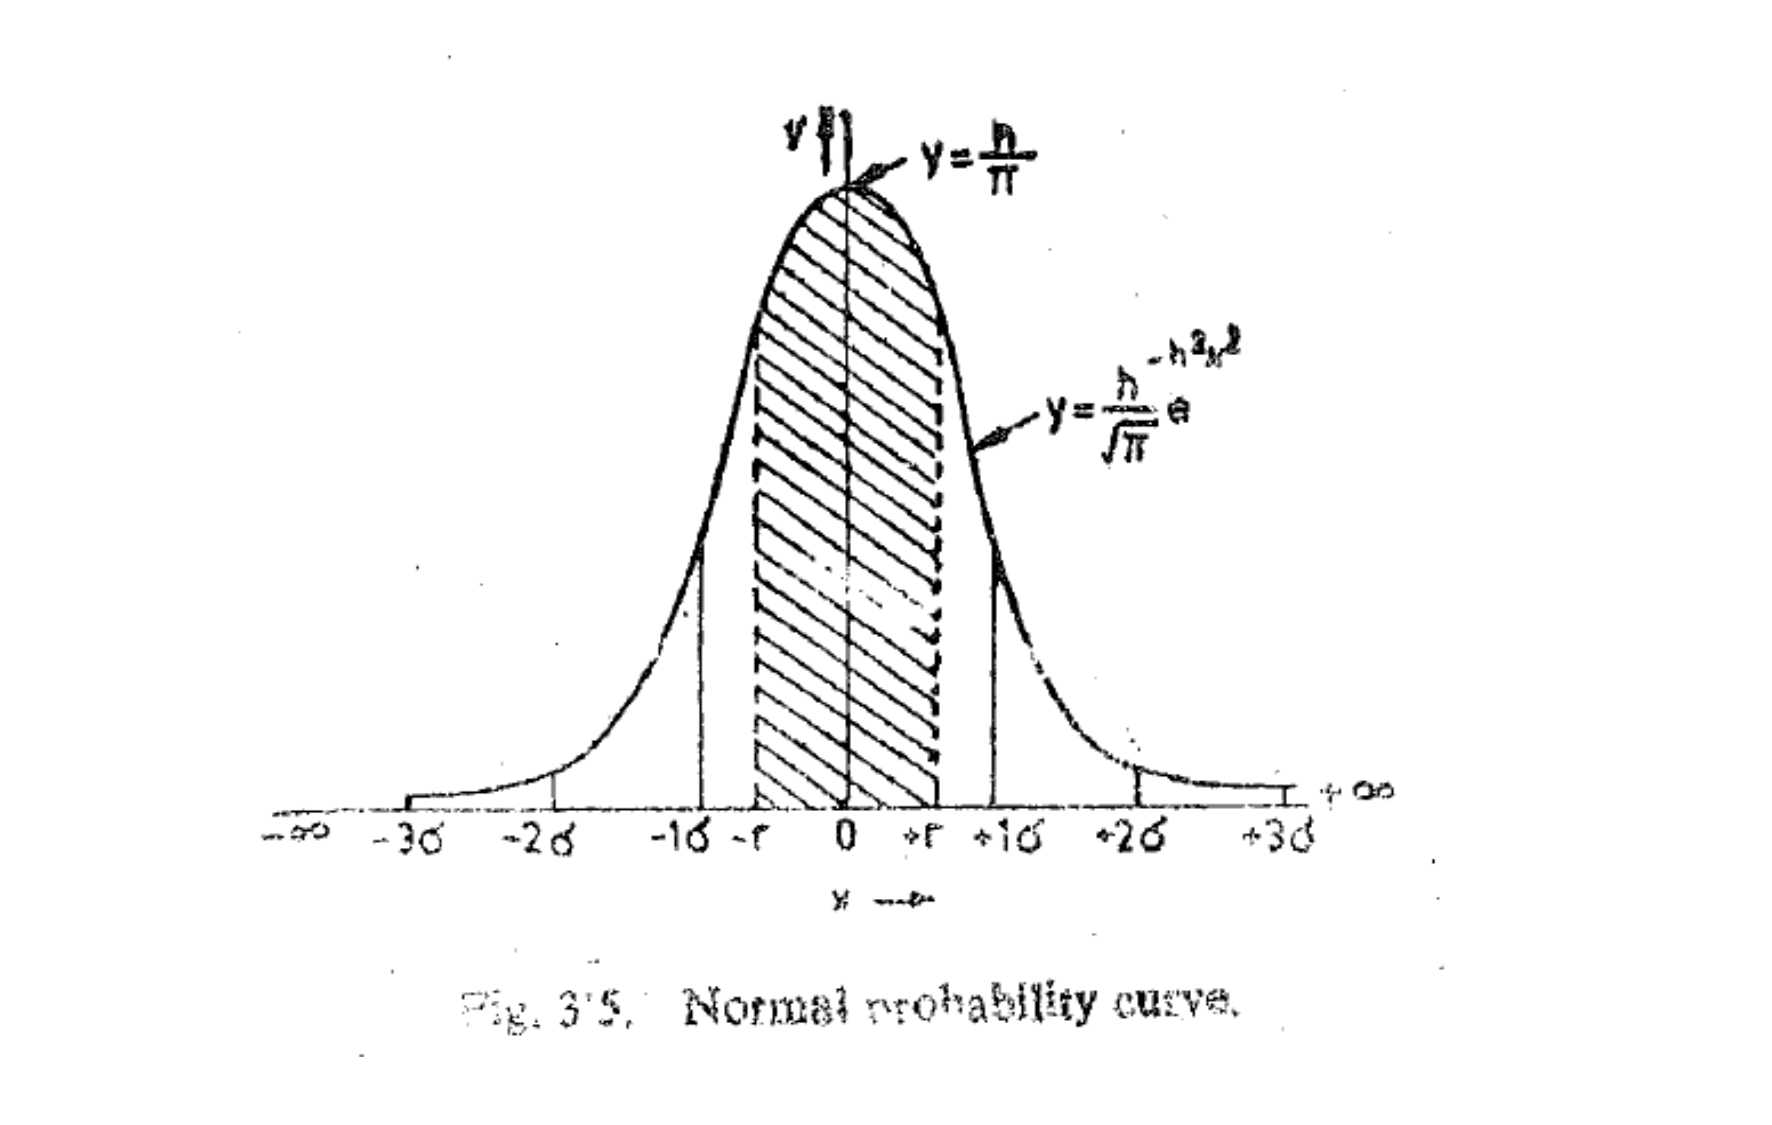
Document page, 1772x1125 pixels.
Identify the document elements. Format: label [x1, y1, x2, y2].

picture [223, 37, 1449, 1057]
